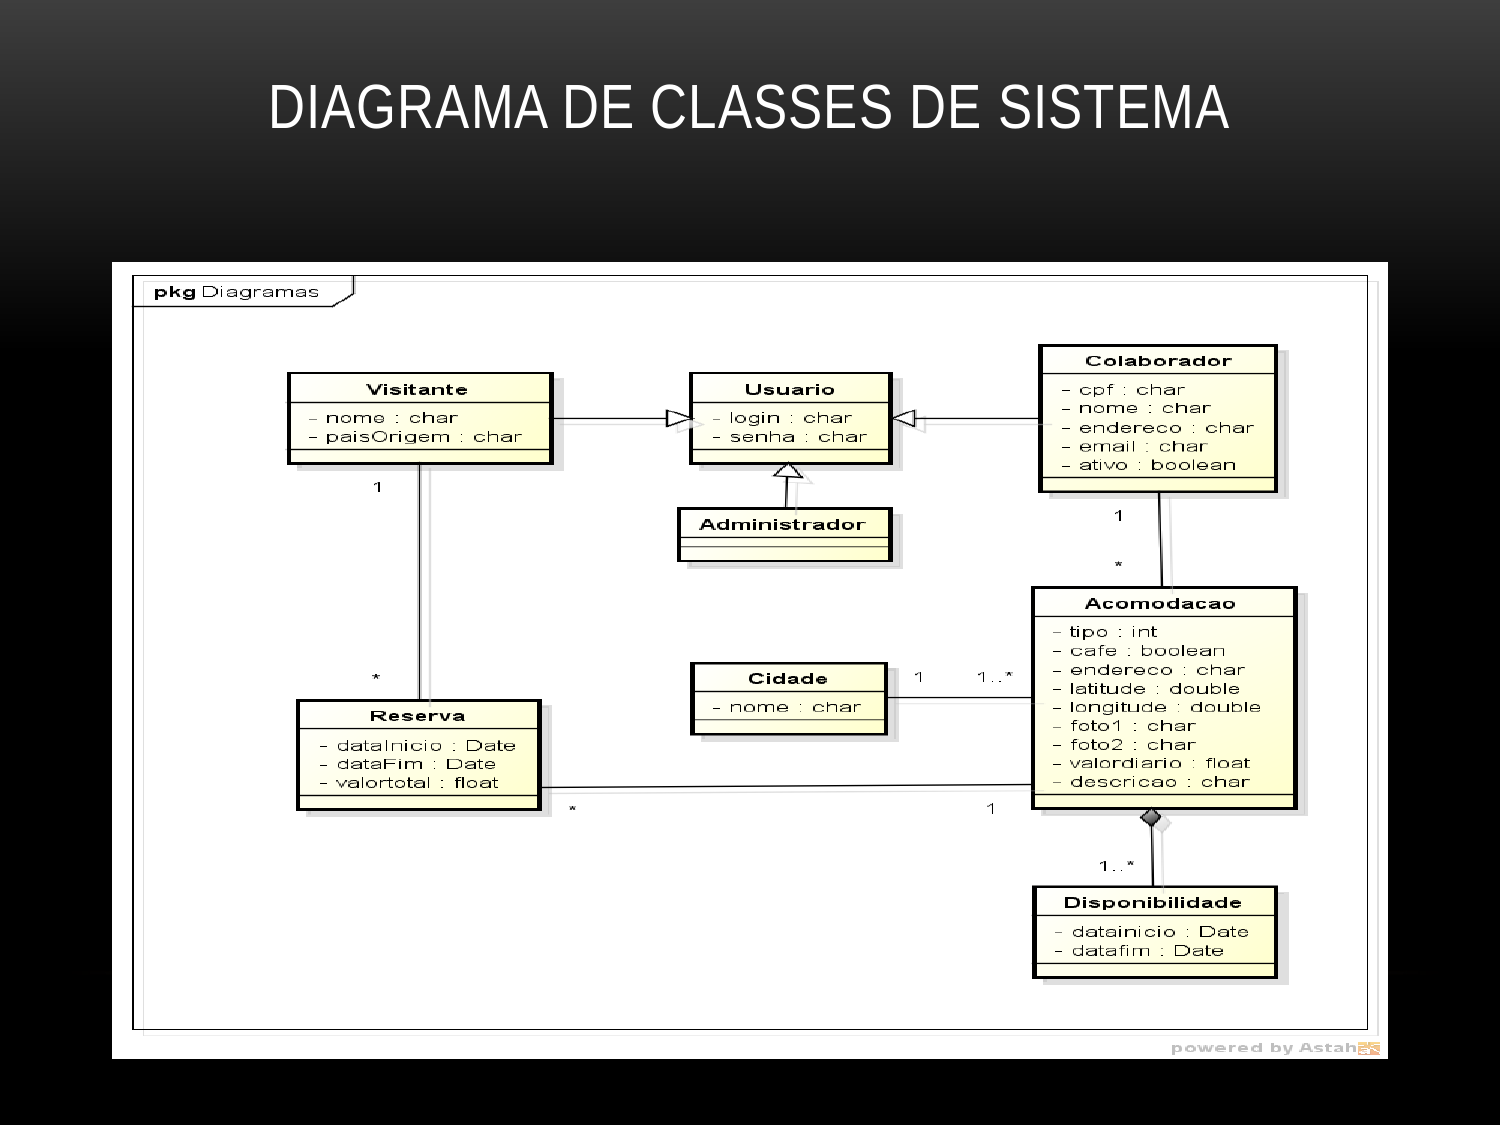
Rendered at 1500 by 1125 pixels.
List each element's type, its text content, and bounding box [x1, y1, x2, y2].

picture [0, 0, 1500, 1125]
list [111, 262, 1389, 1059]
title Diagrama de classes de sistema [99, 45, 1400, 149]
